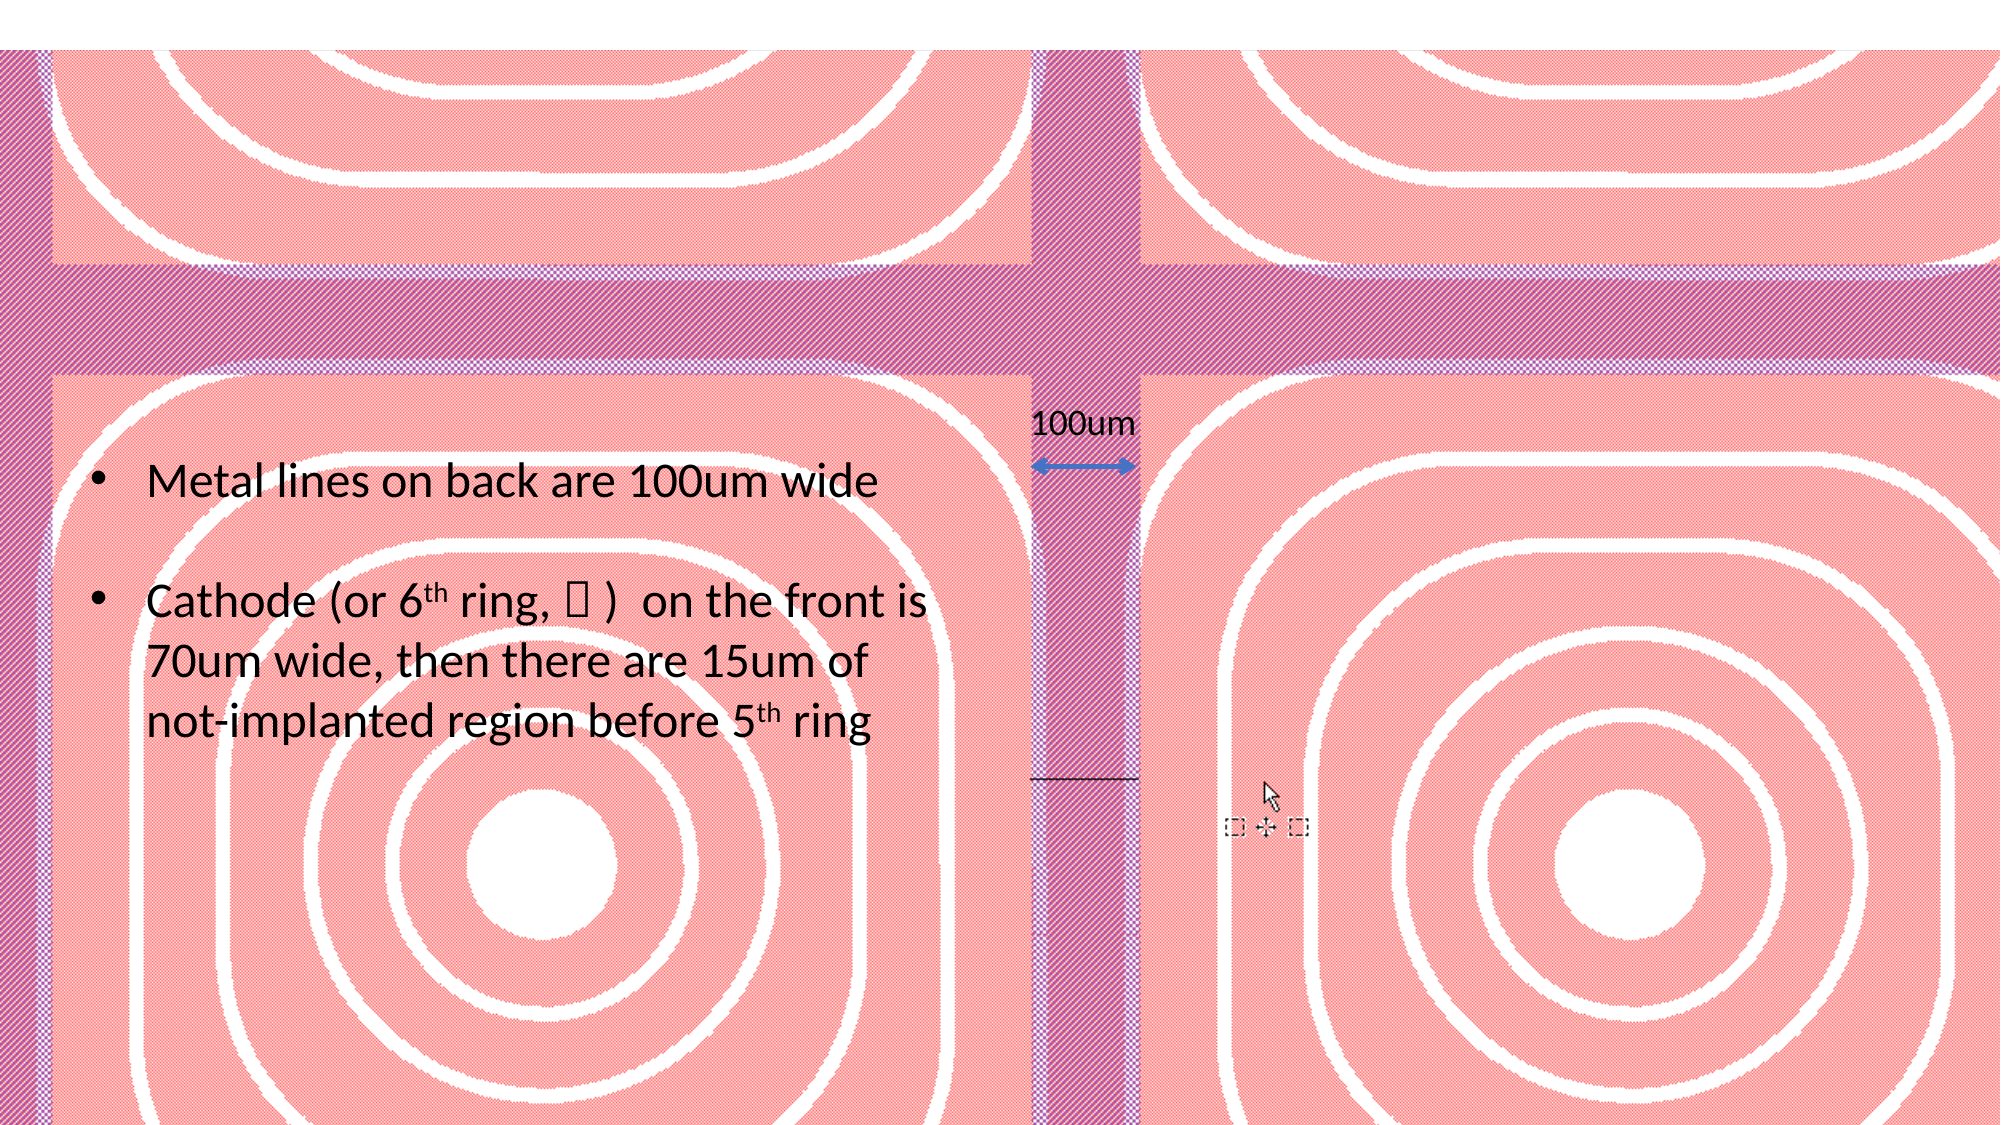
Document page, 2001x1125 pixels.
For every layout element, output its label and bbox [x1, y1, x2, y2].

text_box [0, 50, 2000, 1125]
